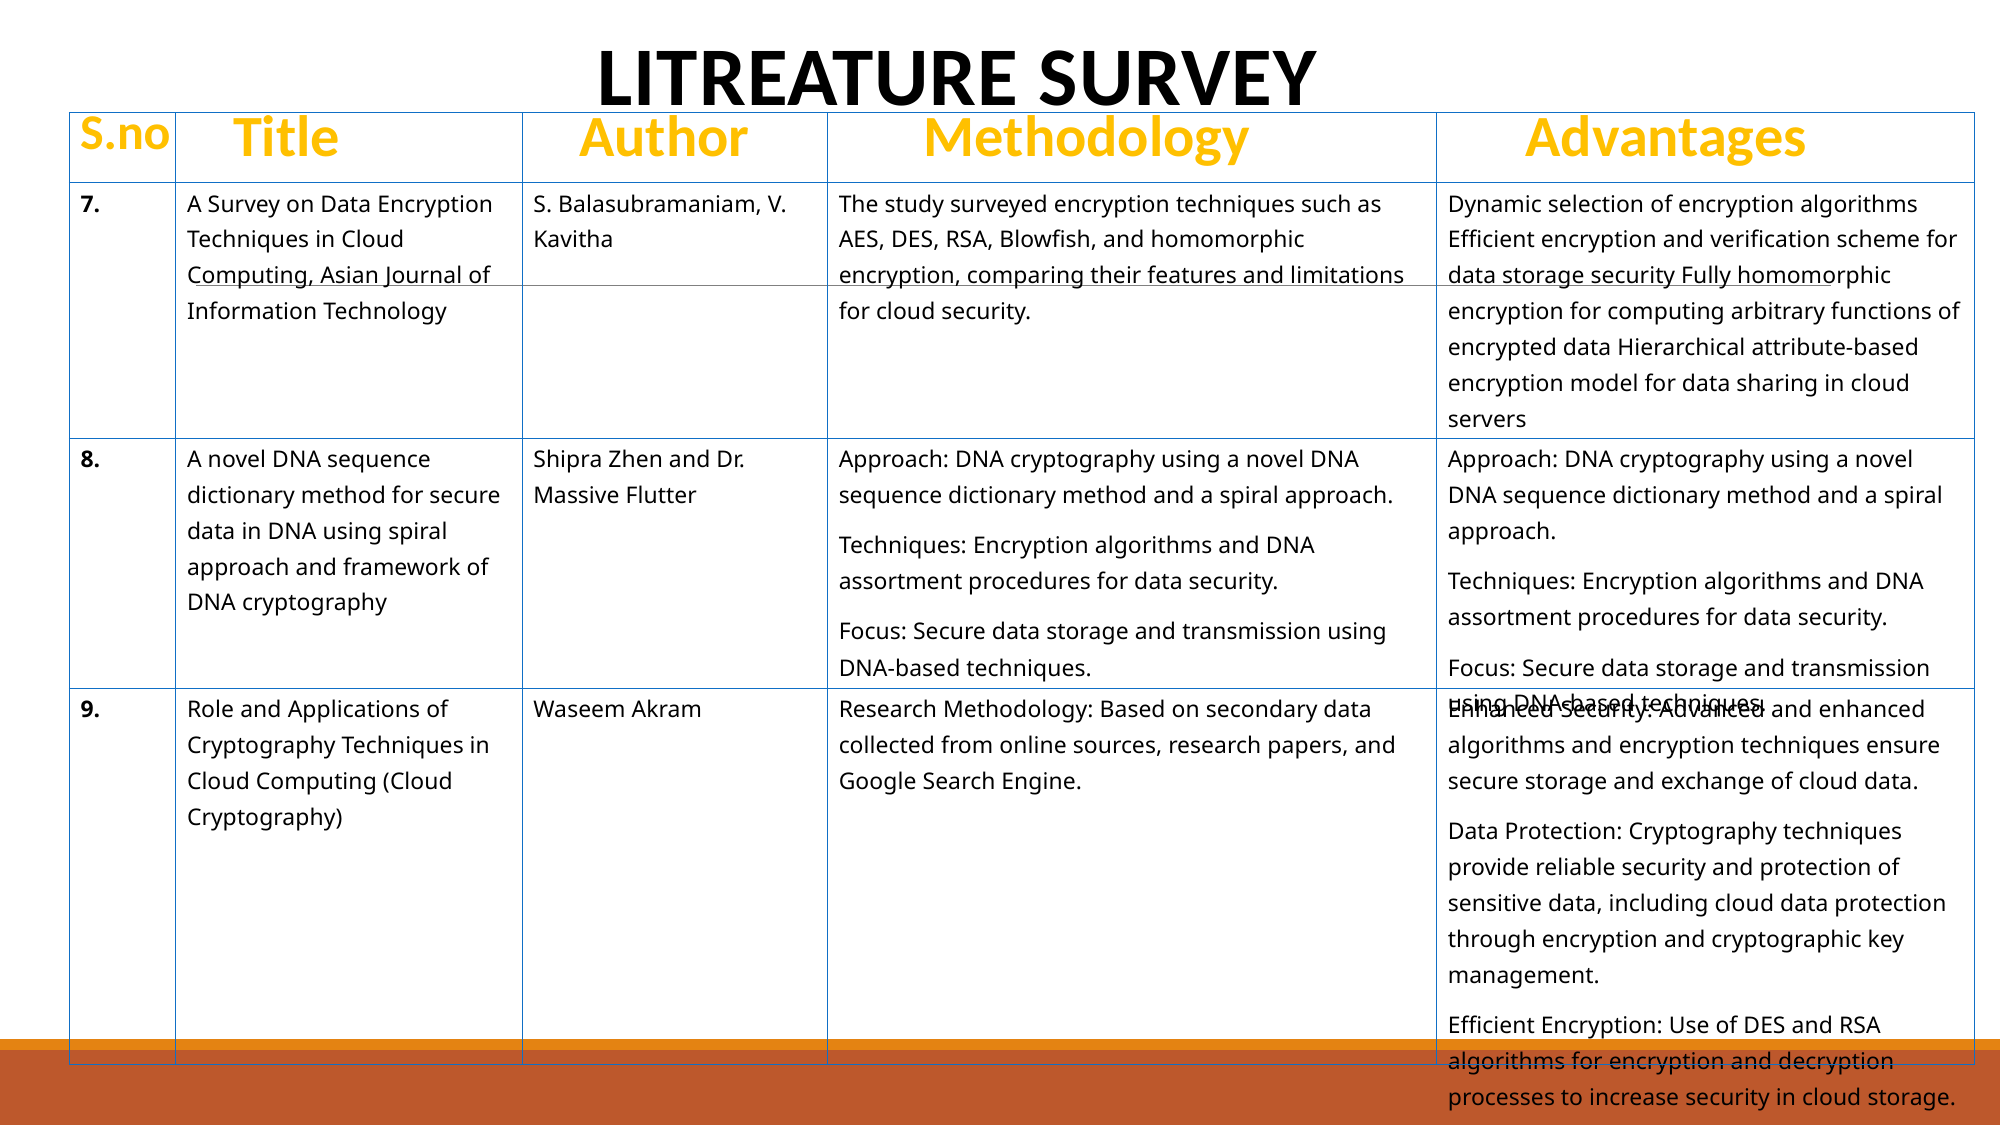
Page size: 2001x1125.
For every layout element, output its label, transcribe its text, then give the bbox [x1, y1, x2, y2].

table_cell Waseem Akram [523, 689, 827, 1064]
table_cell Research Methodology: Based on secondary data collected from online sources, research papers, and Google Search Engine. [828, 689, 1436, 1064]
table_cell 7. [70, 183, 175, 438]
table_cell Approach: DNA cryptography using a novel DNA sequence dictionary method and a spiral approach. Techniques: Encryption algorithms and DNA assortment procedures for data security. Focus: Secure data storage and transmission using DNA-based techniques. [1437, 439, 1974, 688]
table_header Author [523, 113, 827, 182]
table_header S.no [70, 113, 175, 182]
table_cell Approach: DNA cryptography using a novel DNA sequence dictionary method and a spiral approach. Techniques: Encryption algorithms and DNA assortment procedures for data security. Focus: Secure data storage and transmission using DNA-based techniques. [828, 439, 1436, 688]
table_cell A novel DNA sequence dictionary method for secure data in DNA using spiral approach and framework of DNA cryptography [176, 439, 522, 688]
table_cell Shipra Zhen and Dr. Massive Flutter [523, 439, 827, 688]
table_cell A Survey on Data Encryption Techniques in Cloud Computing, Asian Journal of Information Technology [176, 183, 522, 438]
table_cell The study surveyed encryption techniques such as AES, DES, RSA, Blowfish, and homomorphic encryption, comparing their features and limitations for cloud security. [828, 183, 1436, 438]
table_header Methodology [828, 113, 1436, 182]
table_cell 9. [70, 689, 175, 1064]
table_cell 8. [70, 439, 175, 688]
table_cell Enhanced Security: Advanced and enhanced algorithms and encryption techniques ensure secure storage and exchange of cloud data. Data Protection: Cryptography techniques provide reliable security and protection of sensitive data, including cloud data protection through encryption and cryptographic key management. Efficient Encryption: Use of DES and RSA algorithms for encryption and decryption processes to increase security in cloud storage. [1437, 689, 1974, 1064]
table_header Title [176, 113, 522, 182]
text_box LITREATURE SURVEY [433, 15, 1481, 112]
table_header Advantages [1437, 113, 1974, 182]
table_cell Role and Applications of Cryptography Techniques in Cloud Computing (Cloud Cryptography) [176, 689, 522, 1064]
table_cell S. Balasubramaniam, V. Kavitha [523, 183, 827, 438]
table_cell Dynamic selection of encryption algorithms Efficient encryption and verification scheme for data storage security Fully homomorphic encryption for computing arbitrary functions of encrypted data Hierarchical attribute-based encryption model for data sharing in cloud servers [1437, 183, 1974, 438]
